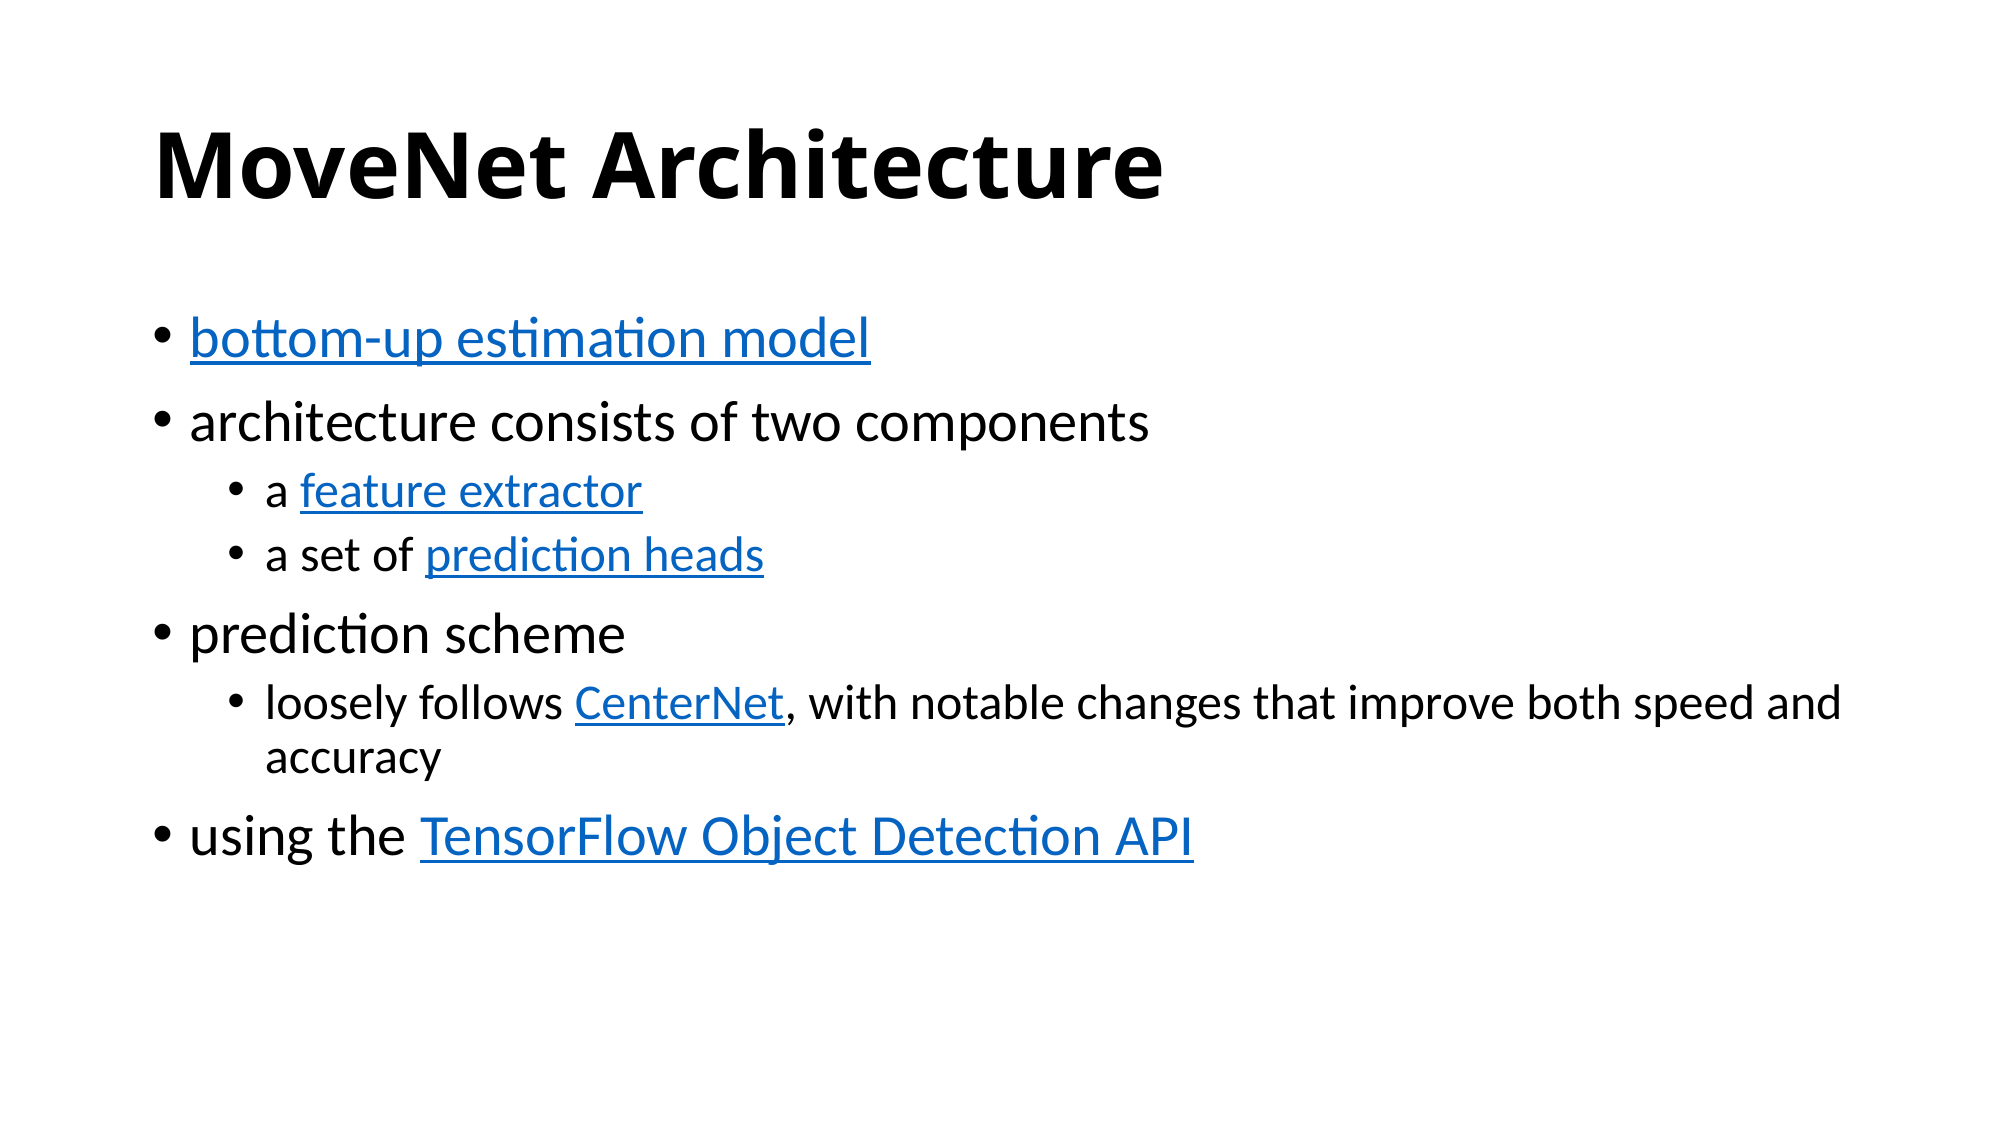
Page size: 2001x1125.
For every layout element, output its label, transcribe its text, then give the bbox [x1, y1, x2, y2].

title MoveNet Architecture [137, 59, 1863, 278]
list bottom-up estimation model architecture consists of two components a feature extractor a set of prediction heads prediction scheme loosely follows CenterNet, with notable changes that improve both speed and accuracy using the TensorFlow Object Detection API [137, 299, 1863, 1014]
